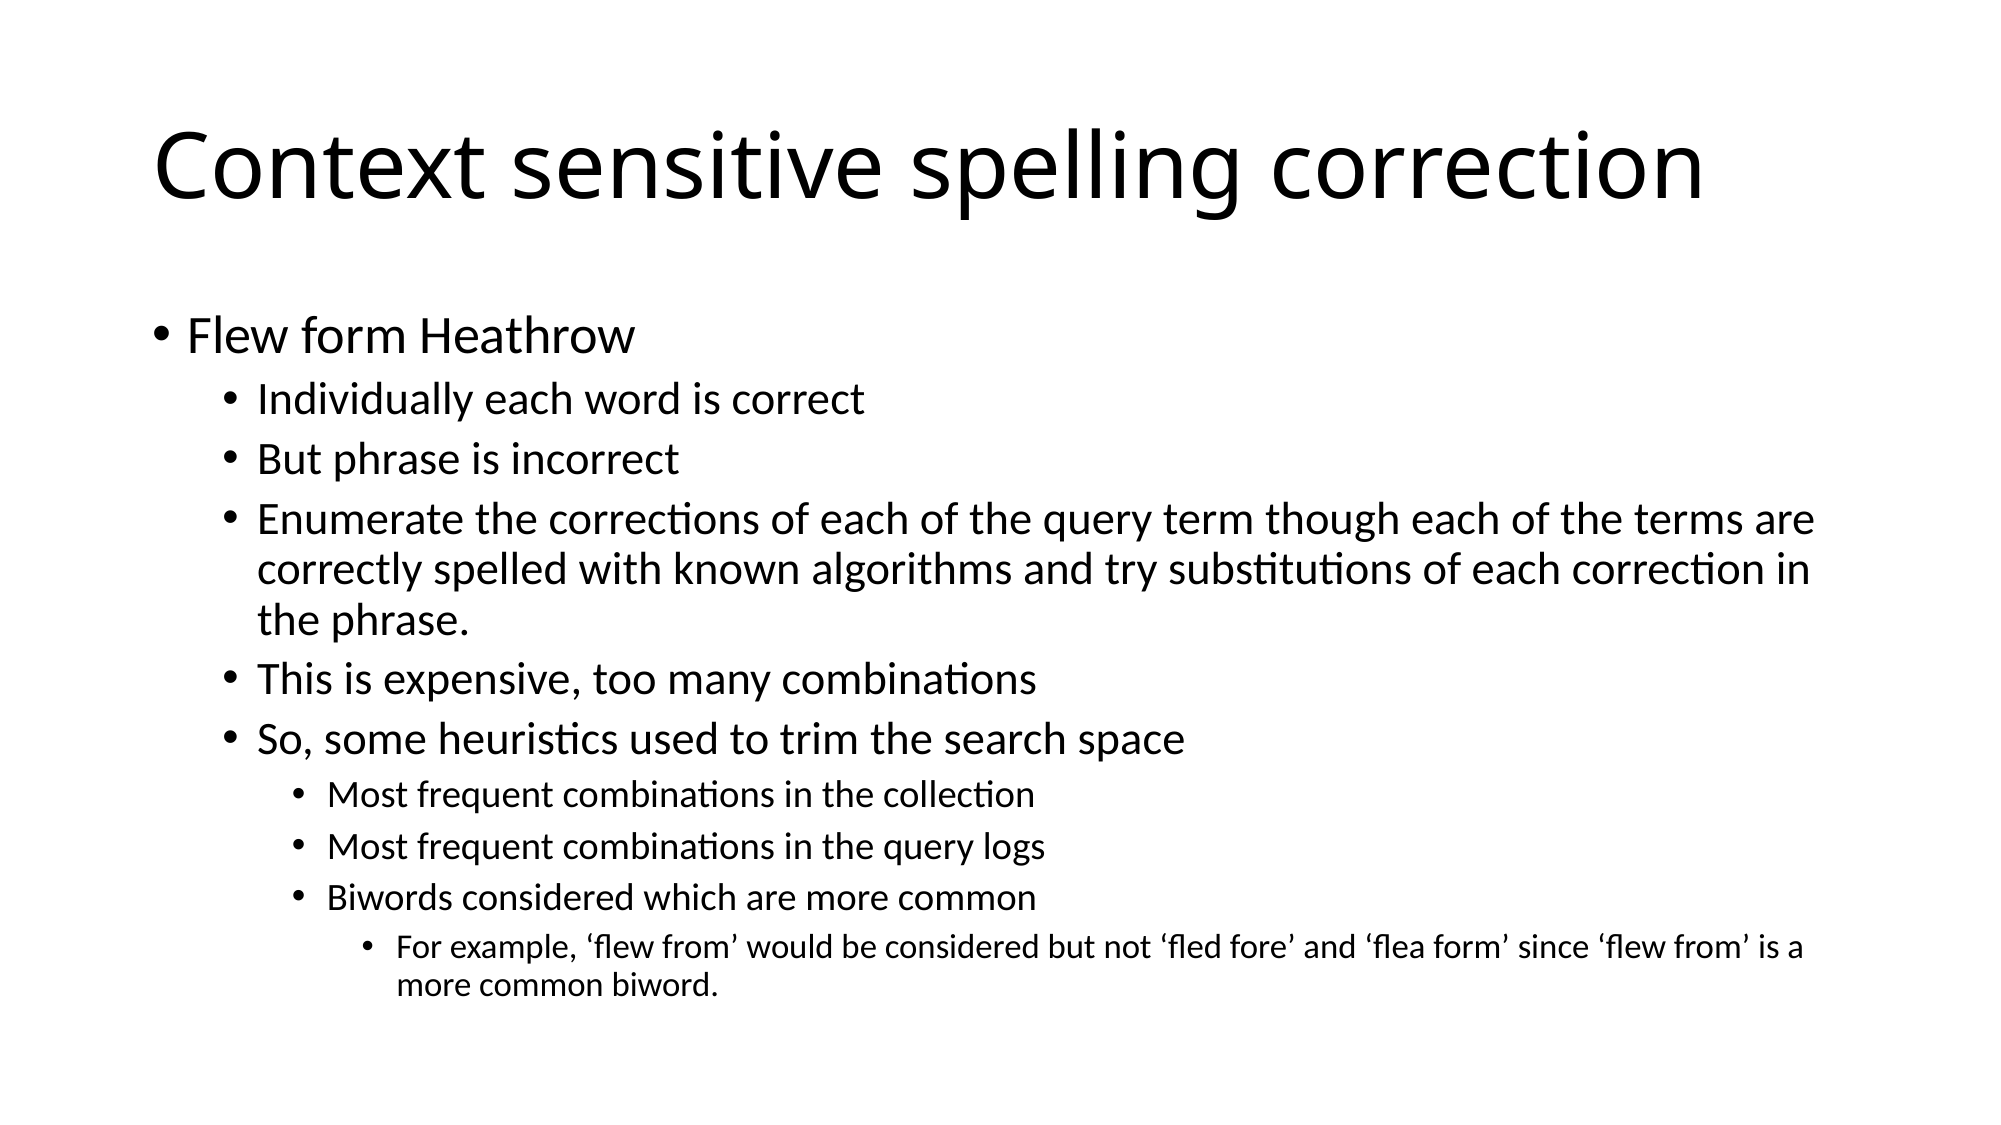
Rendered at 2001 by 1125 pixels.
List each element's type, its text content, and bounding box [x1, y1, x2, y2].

list Flew form Heathrow Individually each word is correct But phrase is incorrect Enumerate the corrections of each of the query term though each of the terms are correctly spelled with known algorithms and try substitutions of each correction in the phrase. This is expensive, too many combinations So, some heuristics used to trim the search space Most frequent combinations in the collection Most frequent combinations in the query logs Biwords considered which are more common For example, ‘flew from’ would be considered but not ‘fled fore’ and ‘flea form’ since ‘flew from’ is a more common biword. [137, 299, 1863, 1014]
title Context sensitive spelling correction [137, 59, 1863, 278]
